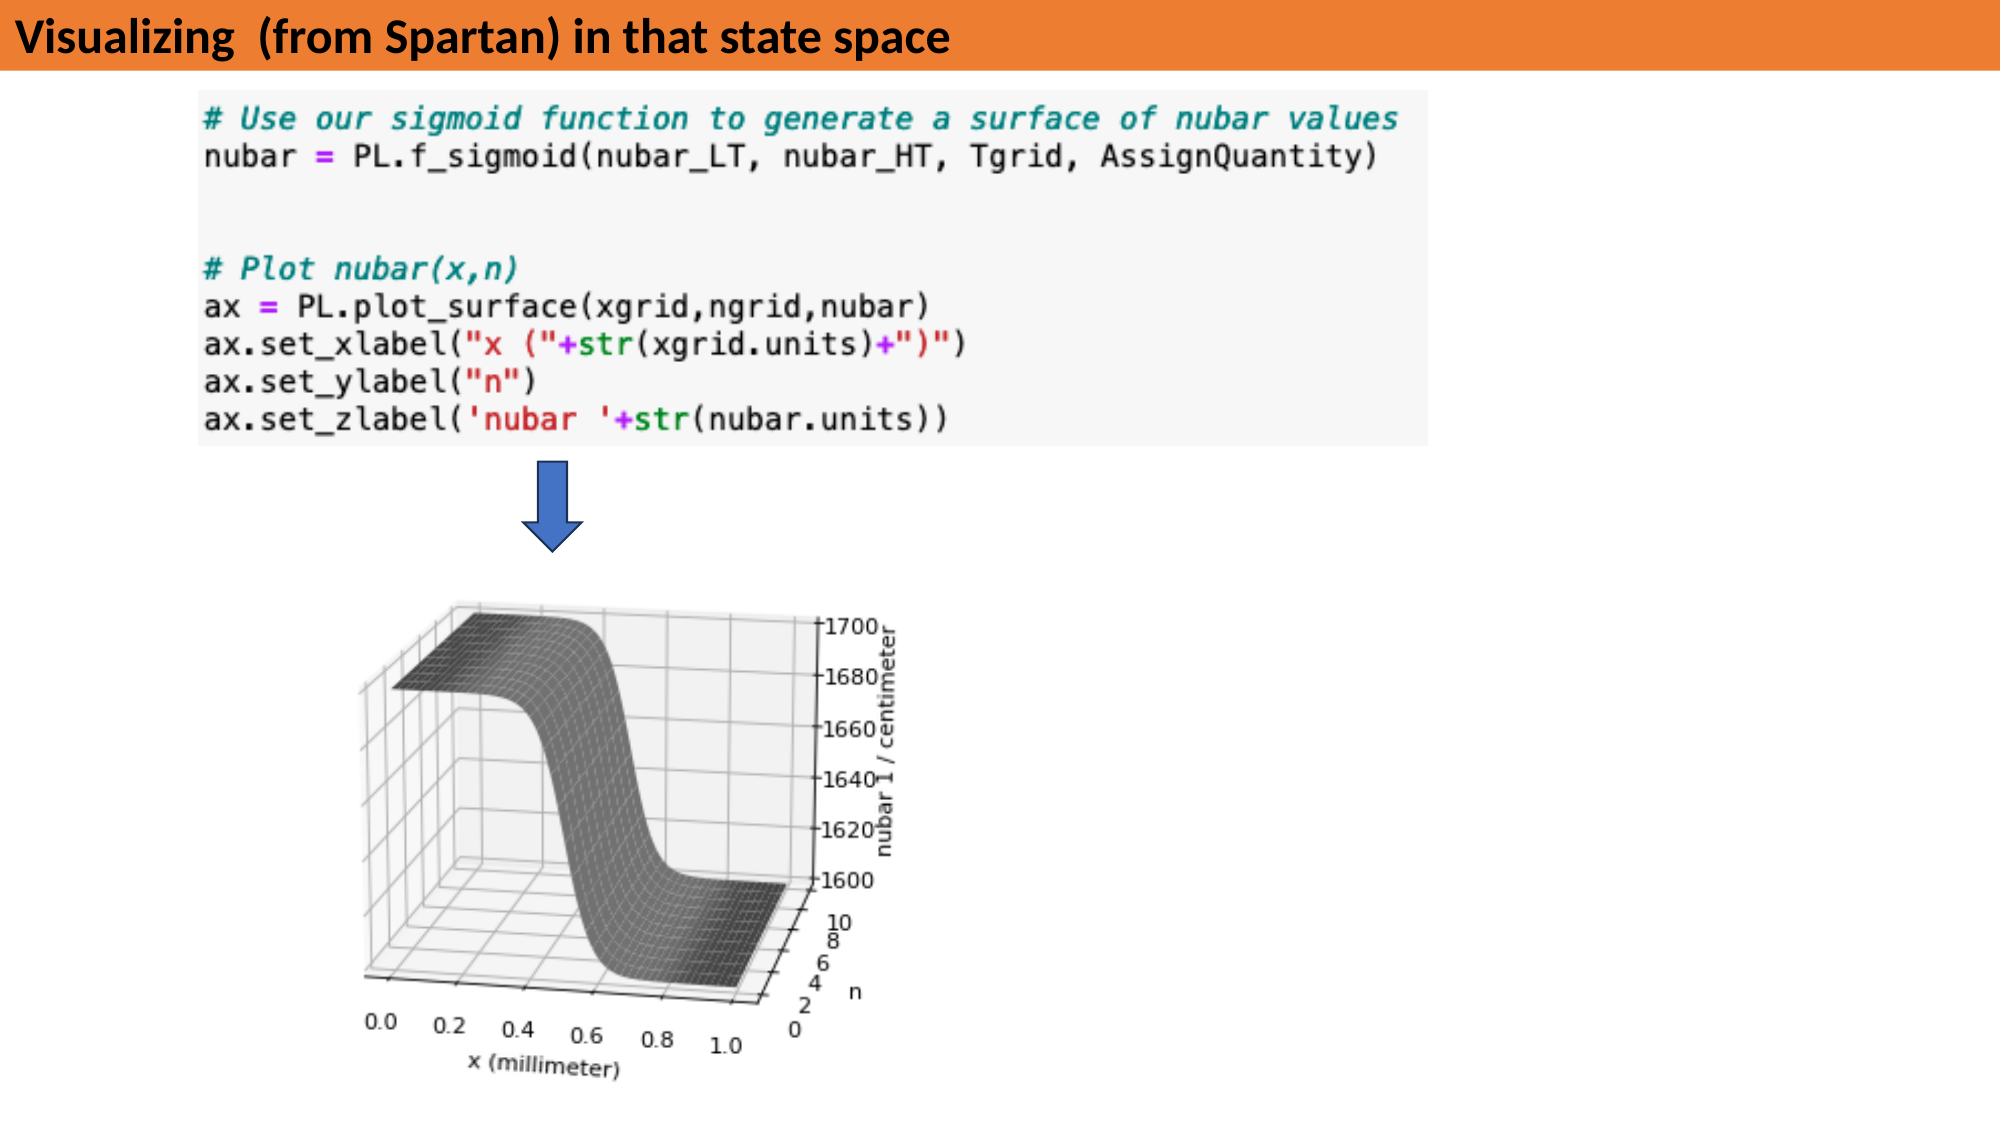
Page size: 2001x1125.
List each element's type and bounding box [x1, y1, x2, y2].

picture [320, 586, 918, 1103]
picture [197, 90, 1428, 446]
text_box [520, 460, 585, 554]
